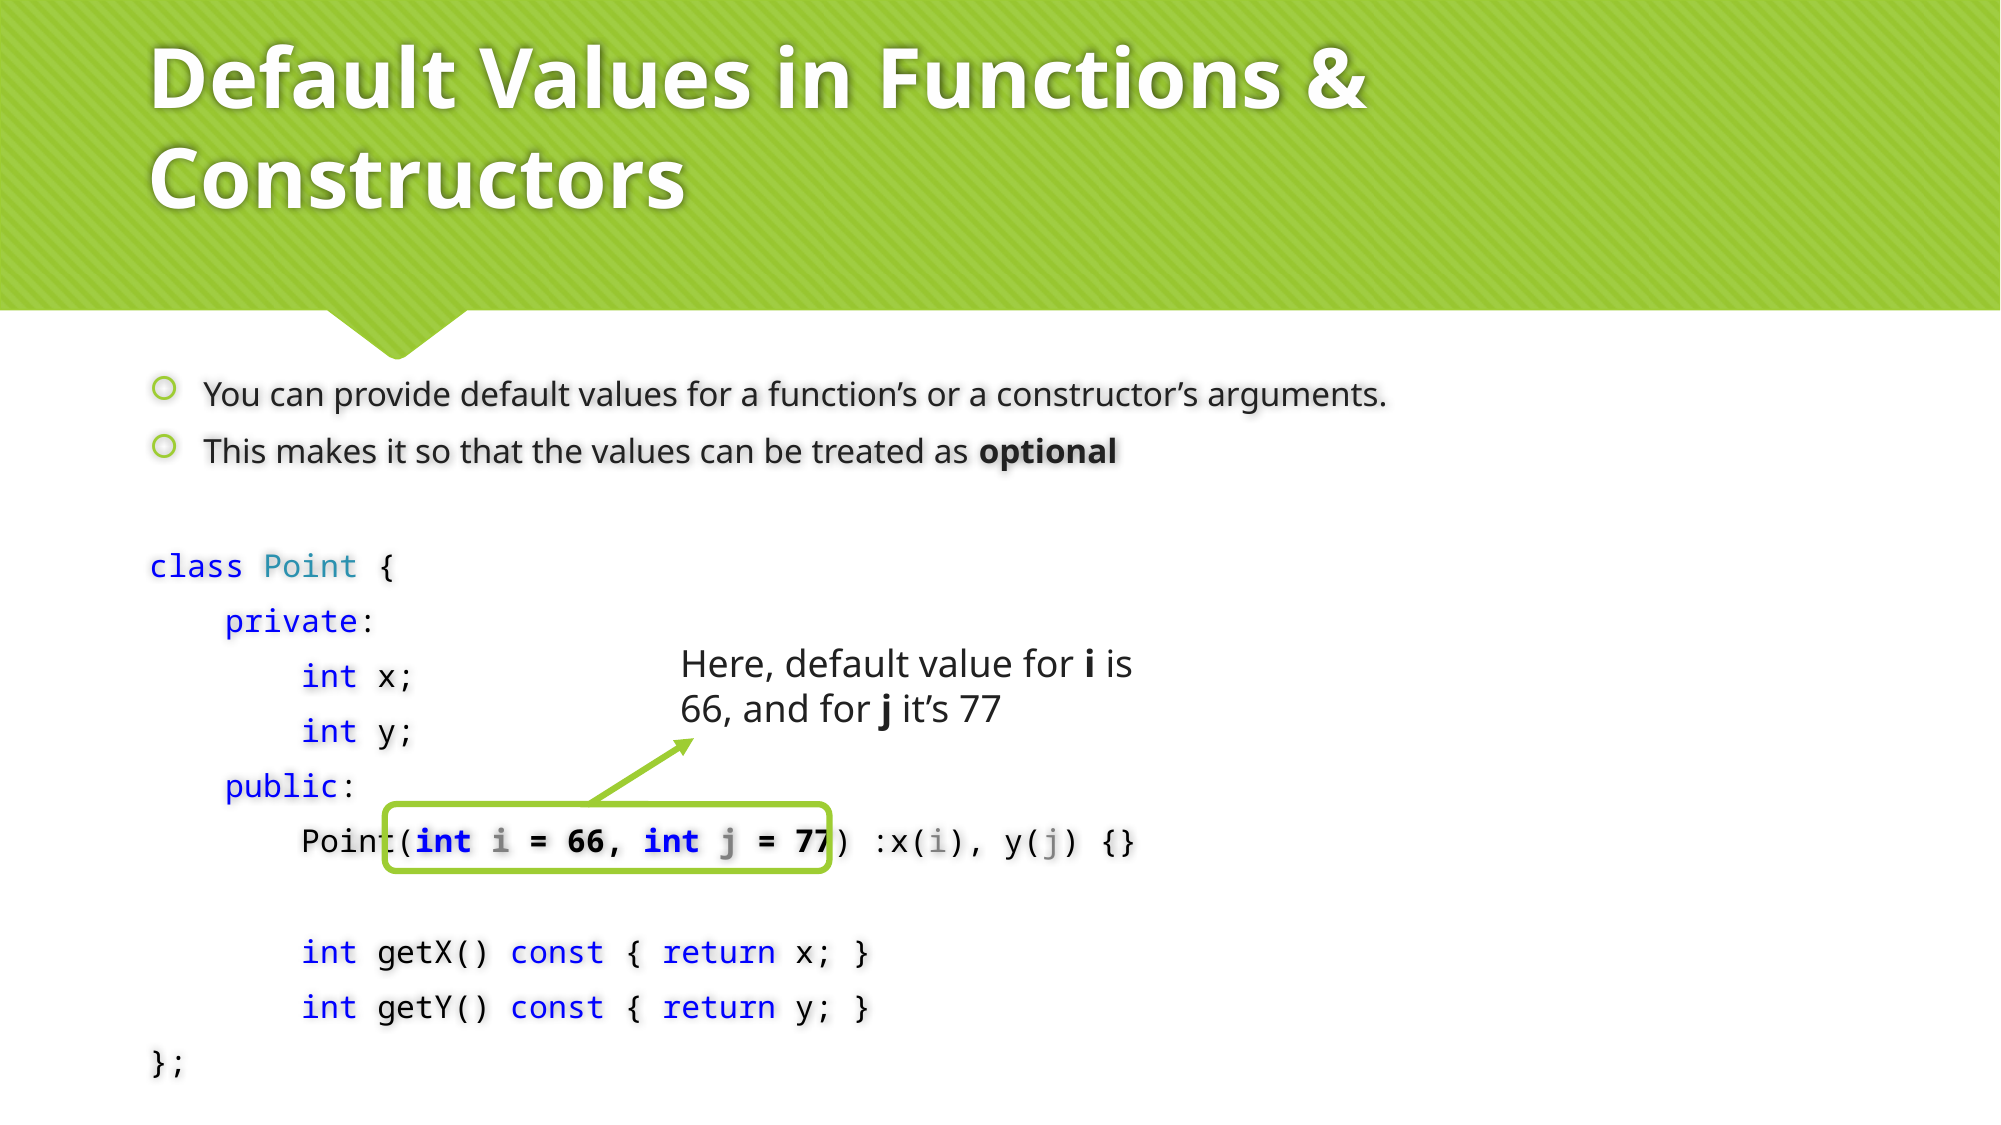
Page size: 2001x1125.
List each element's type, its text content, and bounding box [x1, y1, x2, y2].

list You can provide default values for a function’s or a constructor’s arguments. This makes it so that the values can be treated as optional class Point { private: int x; int y; public: Point(int i = 66, int j = 77) :x(i), y(j) {} int getX() const { return x; } int getY() const { return y; } }; [134, 364, 1866, 1088]
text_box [588, 737, 695, 805]
title Default Values in Functions & Constructors [132, 73, 1868, 233]
text_box Here, default value for i is 66, and for j it’s 77 [665, 632, 1175, 737]
text_box [383, 802, 831, 873]
